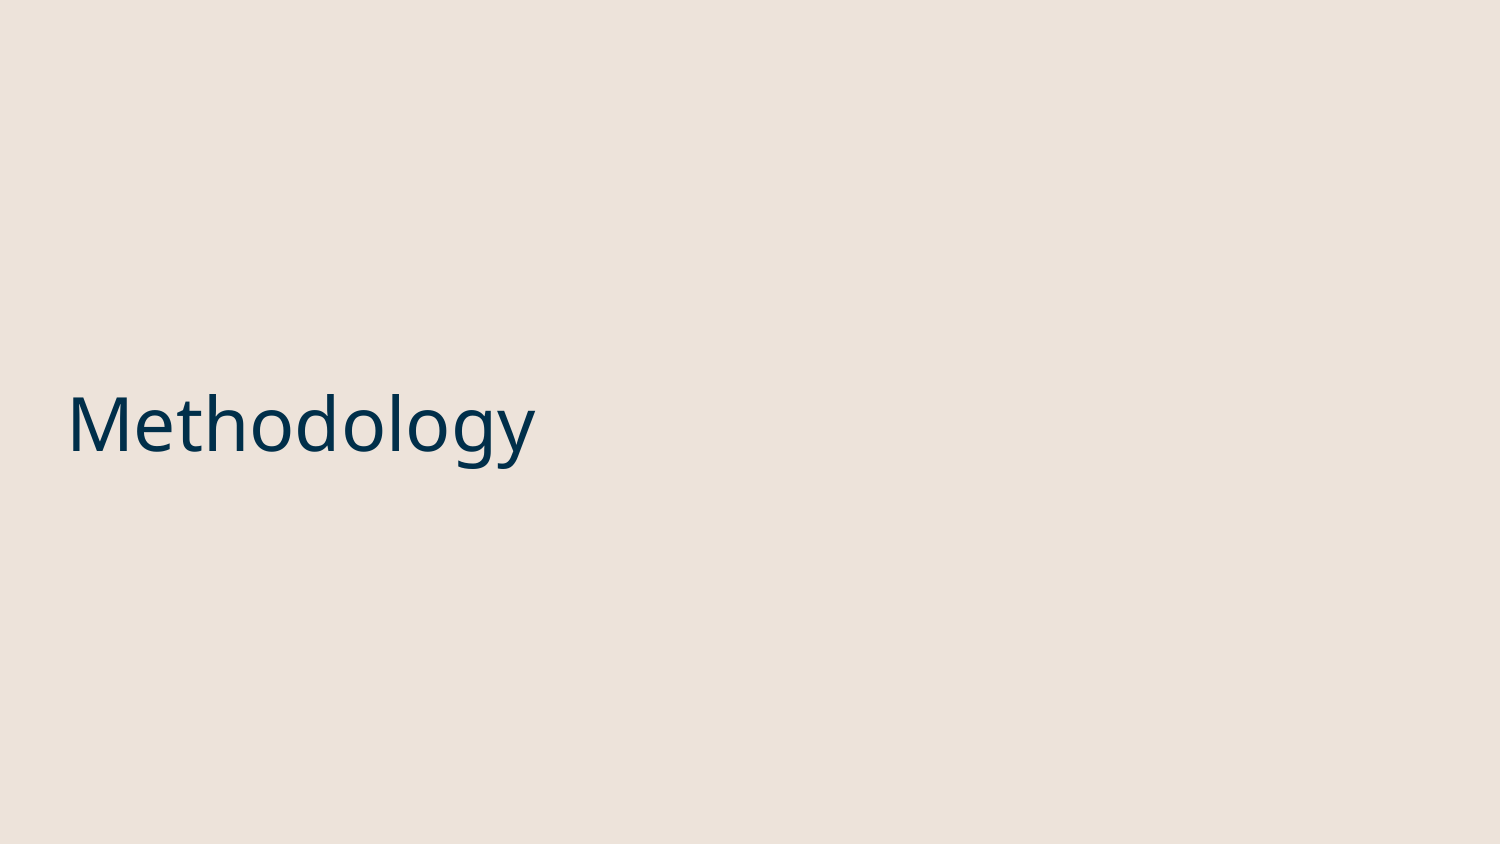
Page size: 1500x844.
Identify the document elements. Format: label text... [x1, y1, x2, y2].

title Methodology [51, 130, 1076, 713]
